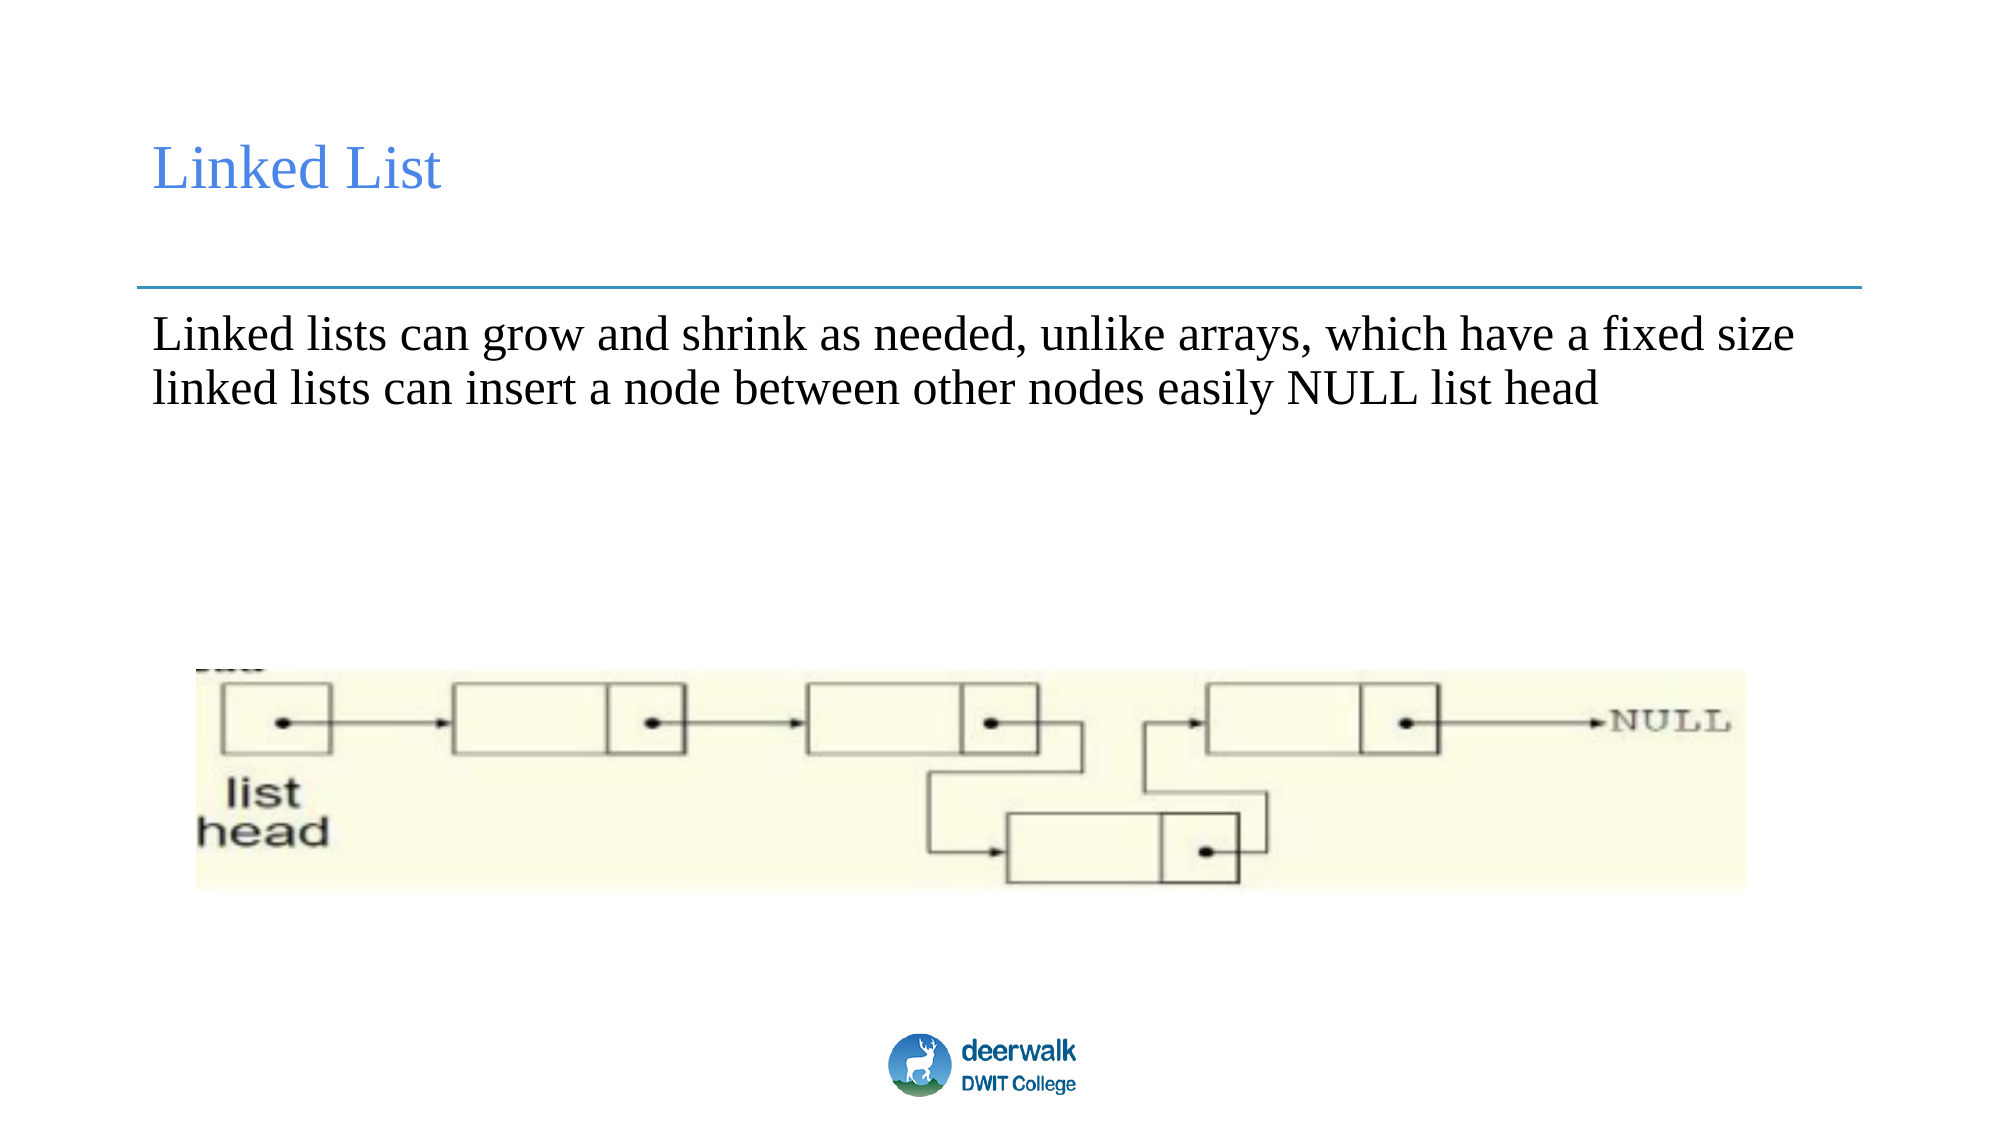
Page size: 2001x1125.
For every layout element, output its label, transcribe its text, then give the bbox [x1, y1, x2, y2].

picture [873, 1013, 1103, 1120]
picture [196, 669, 1746, 907]
list Linked lists can grow and shrink as needed, unlike arrays, which have a fixed size linked lists can insert a node between other nodes easily NULL list head [137, 299, 1863, 592]
title Linked List [137, 59, 1863, 278]
